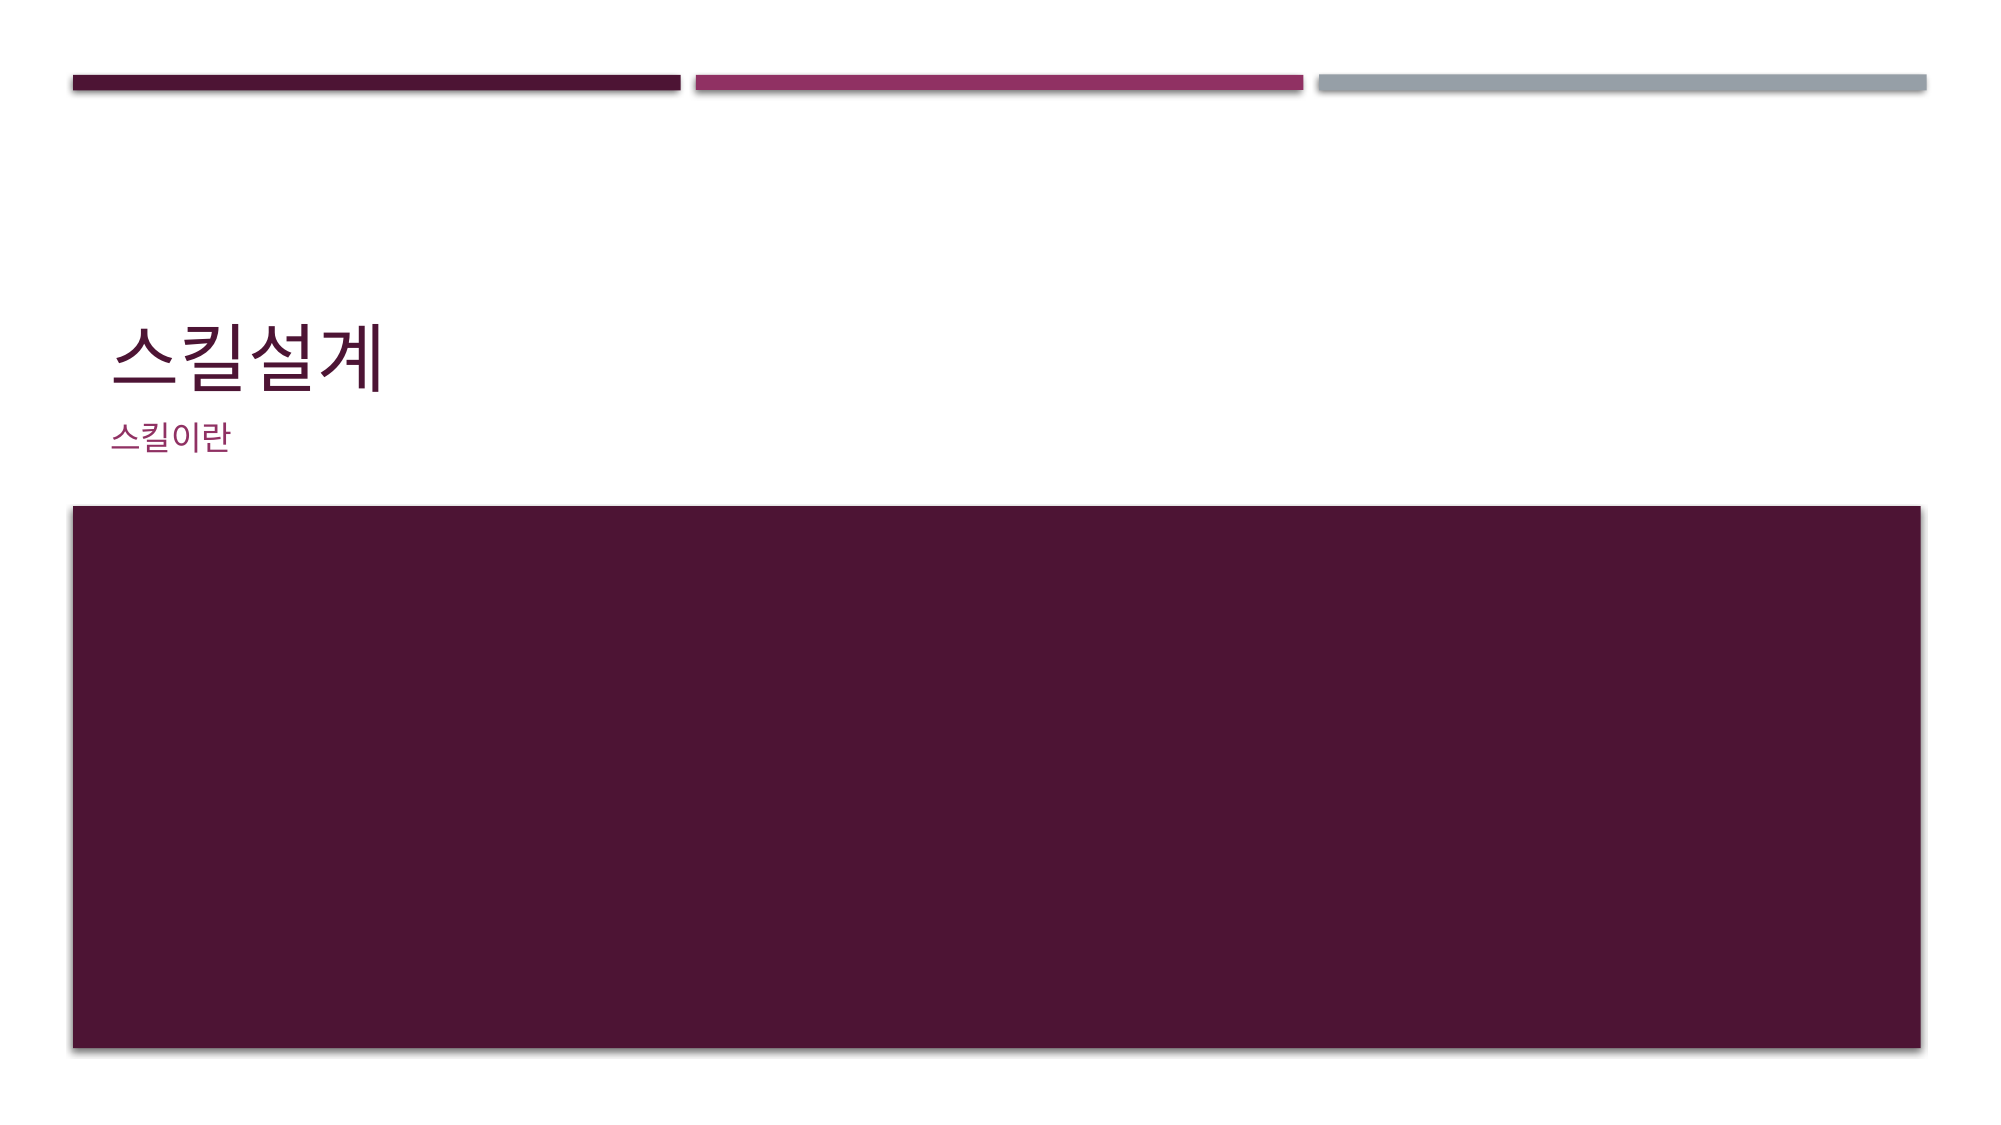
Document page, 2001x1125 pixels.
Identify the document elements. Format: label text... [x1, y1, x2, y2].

title 스킬설계 [95, 167, 1899, 409]
subtitle 스킬이란 [95, 409, 1899, 507]
